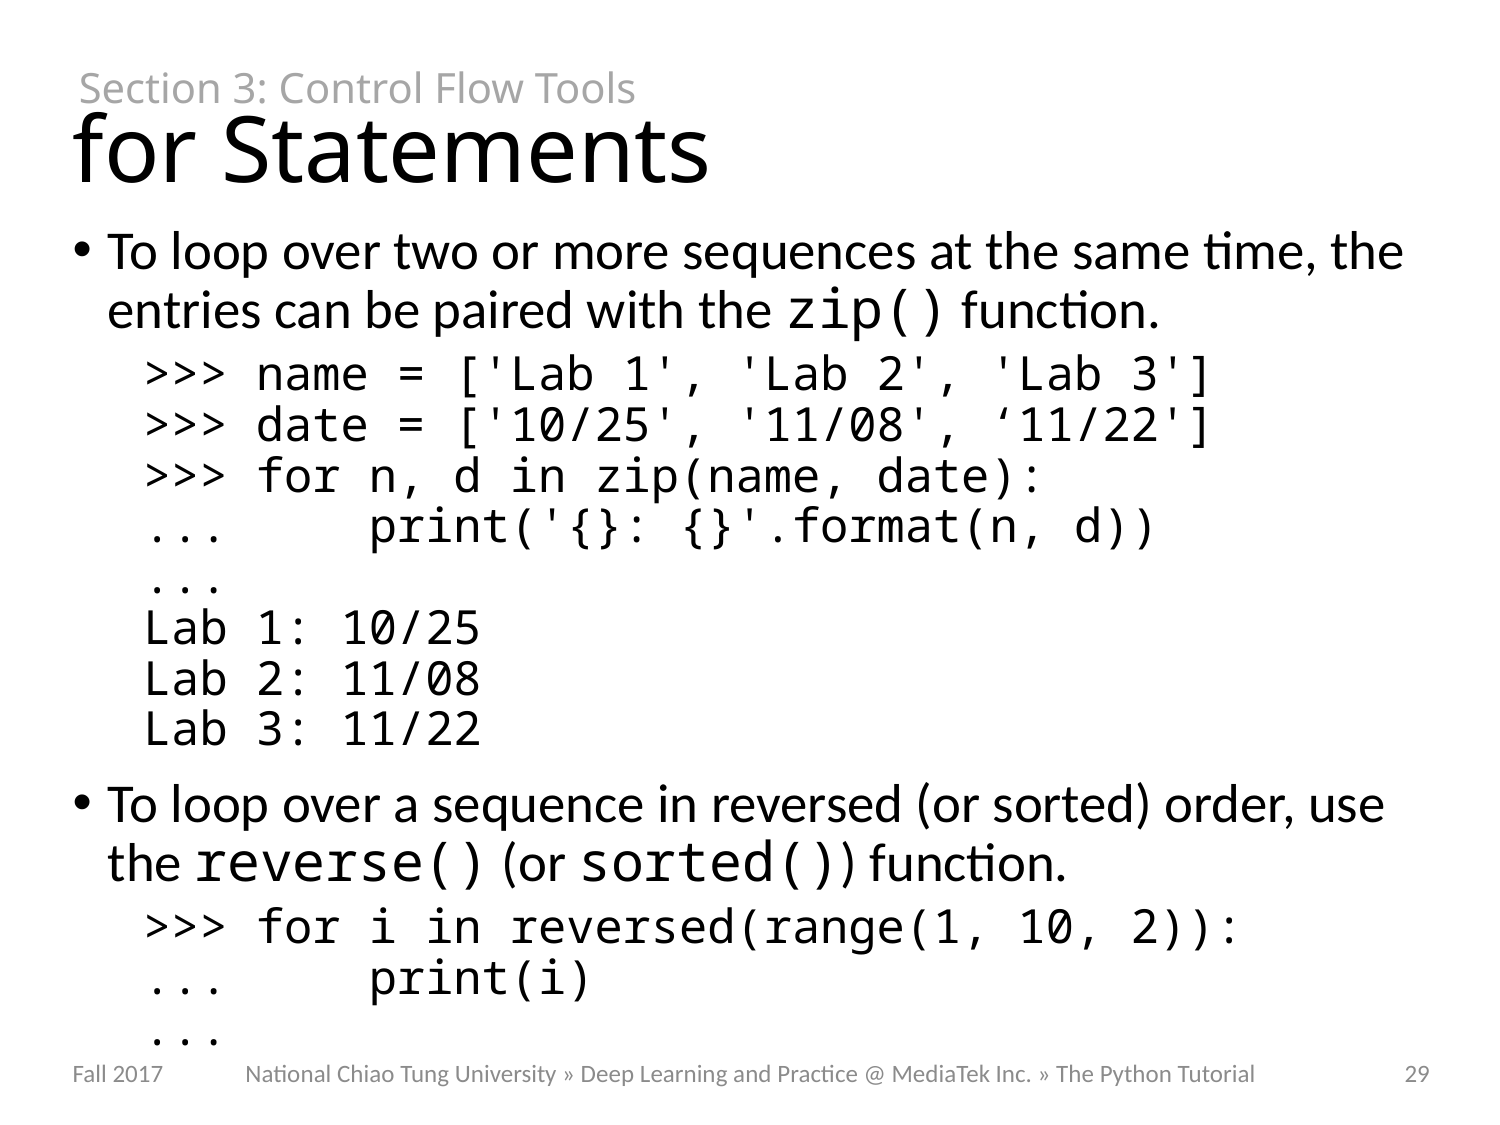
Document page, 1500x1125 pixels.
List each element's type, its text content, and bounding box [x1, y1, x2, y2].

list Section 3: Control Flow Tools [57, 56, 1446, 124]
slide_number Fall 2017 [57, 1042, 396, 1103]
title for Statements [57, 124, 1446, 214]
slide_number 29 [1107, 1042, 1446, 1103]
list To loop over two or more sequences at the same time, the entries can be paired with the zip() function. >>> name = ['Lab 1', 'Lab 2', 'Lab 3'] >>> date = ['10/25', '11/08', ‘11/22'] >>> for n, d in zip(name, date): ... print('{}: {}'.format(n, d)) ... Lab 1: 10/25 Lab 2: 11/08 Lab 3: 11/22 To loop over a sequence in reversed (or sorted) order, use the reverse() (or sorted()) function. >>> for i in reversed(range(1, 10, 2)): ... print(i) ... [57, 214, 1446, 1069]
footer National Chiao Tung University » Deep Learning and Practice @ MediaTek Inc. » The Python Tutorial [396, 1069, 1107, 1103]
